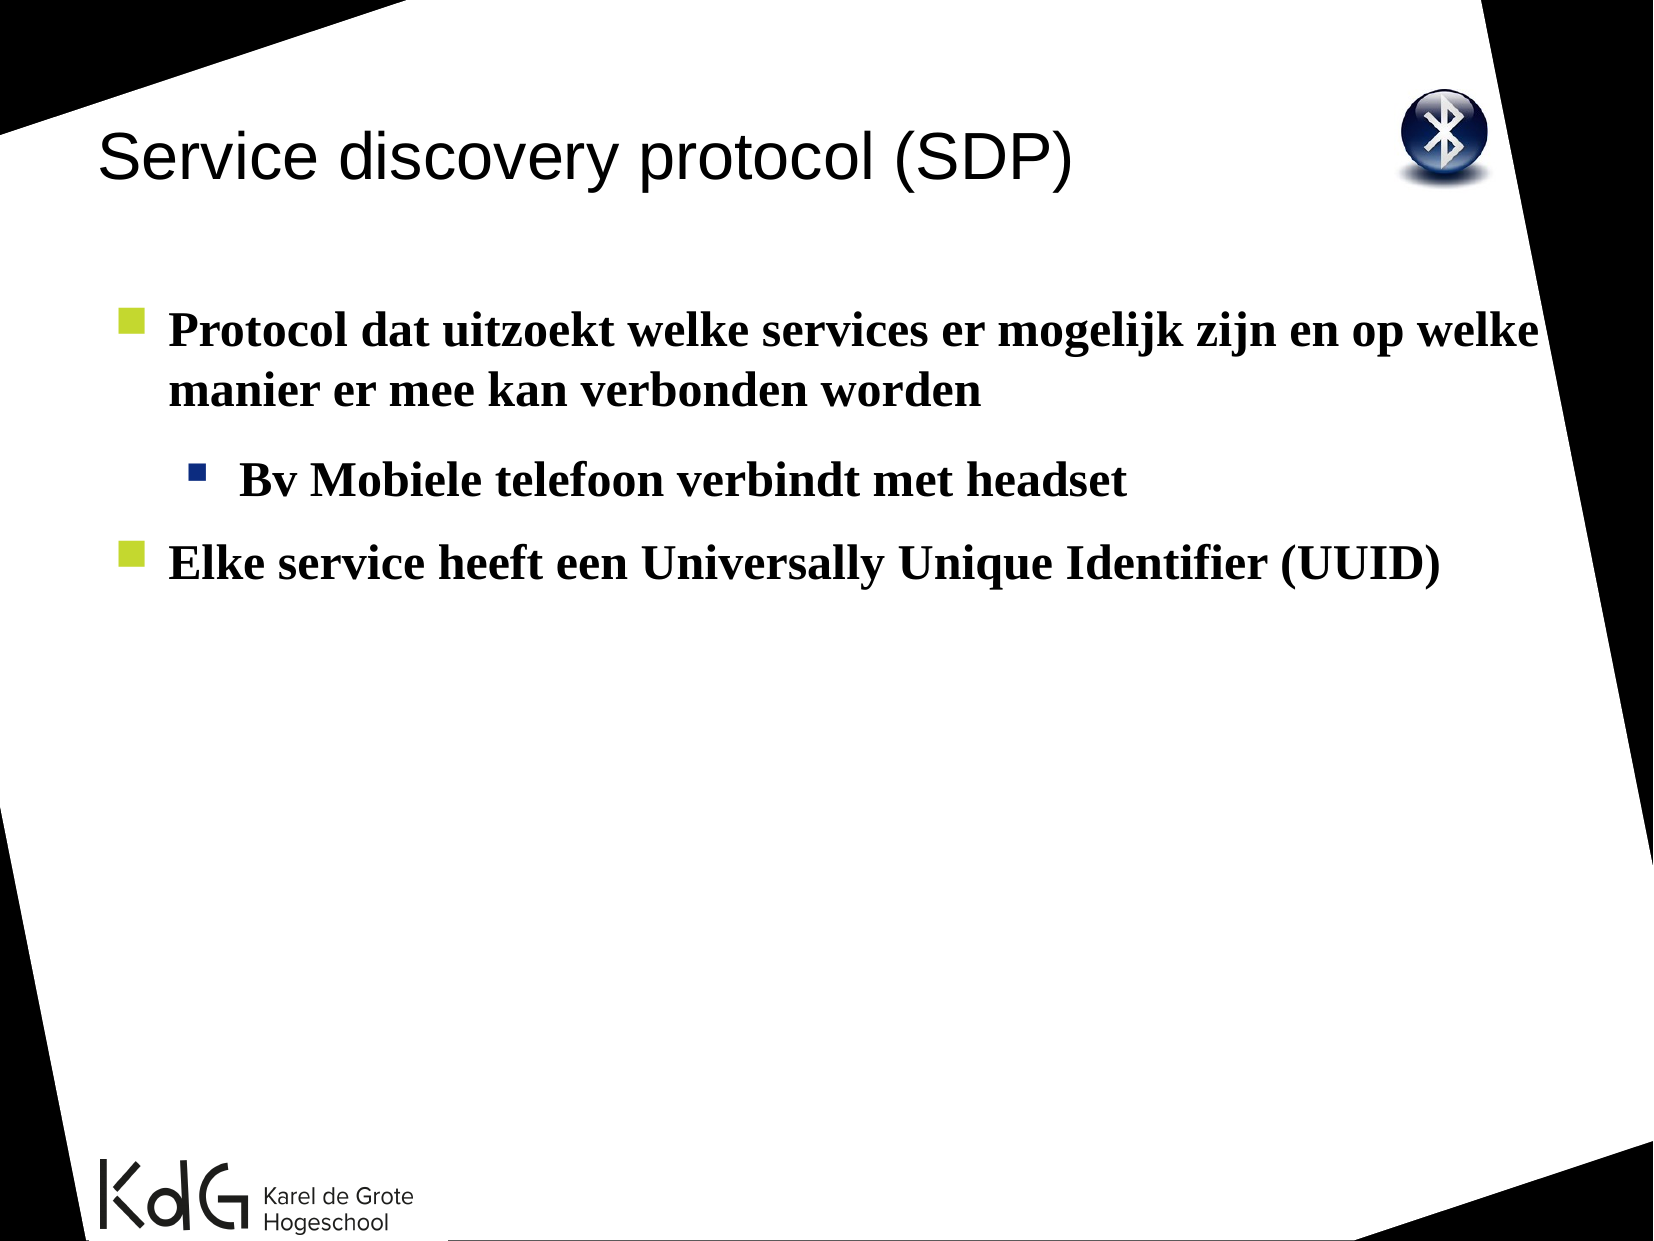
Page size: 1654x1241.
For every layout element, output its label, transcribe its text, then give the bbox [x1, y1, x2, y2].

picture [100, 1159, 413, 1235]
text_box Protocol dat uitzoekt welke services er mogelijk zijn en op welke manier er mee kan verbonden worden Bv Mobiele telefoon verbindt met headset Elke service heeft een Universally Unique Identifier (UUID) [82, 289, 1571, 1108]
text_box Service discovery protocol (SDP) [82, 49, 1571, 257]
